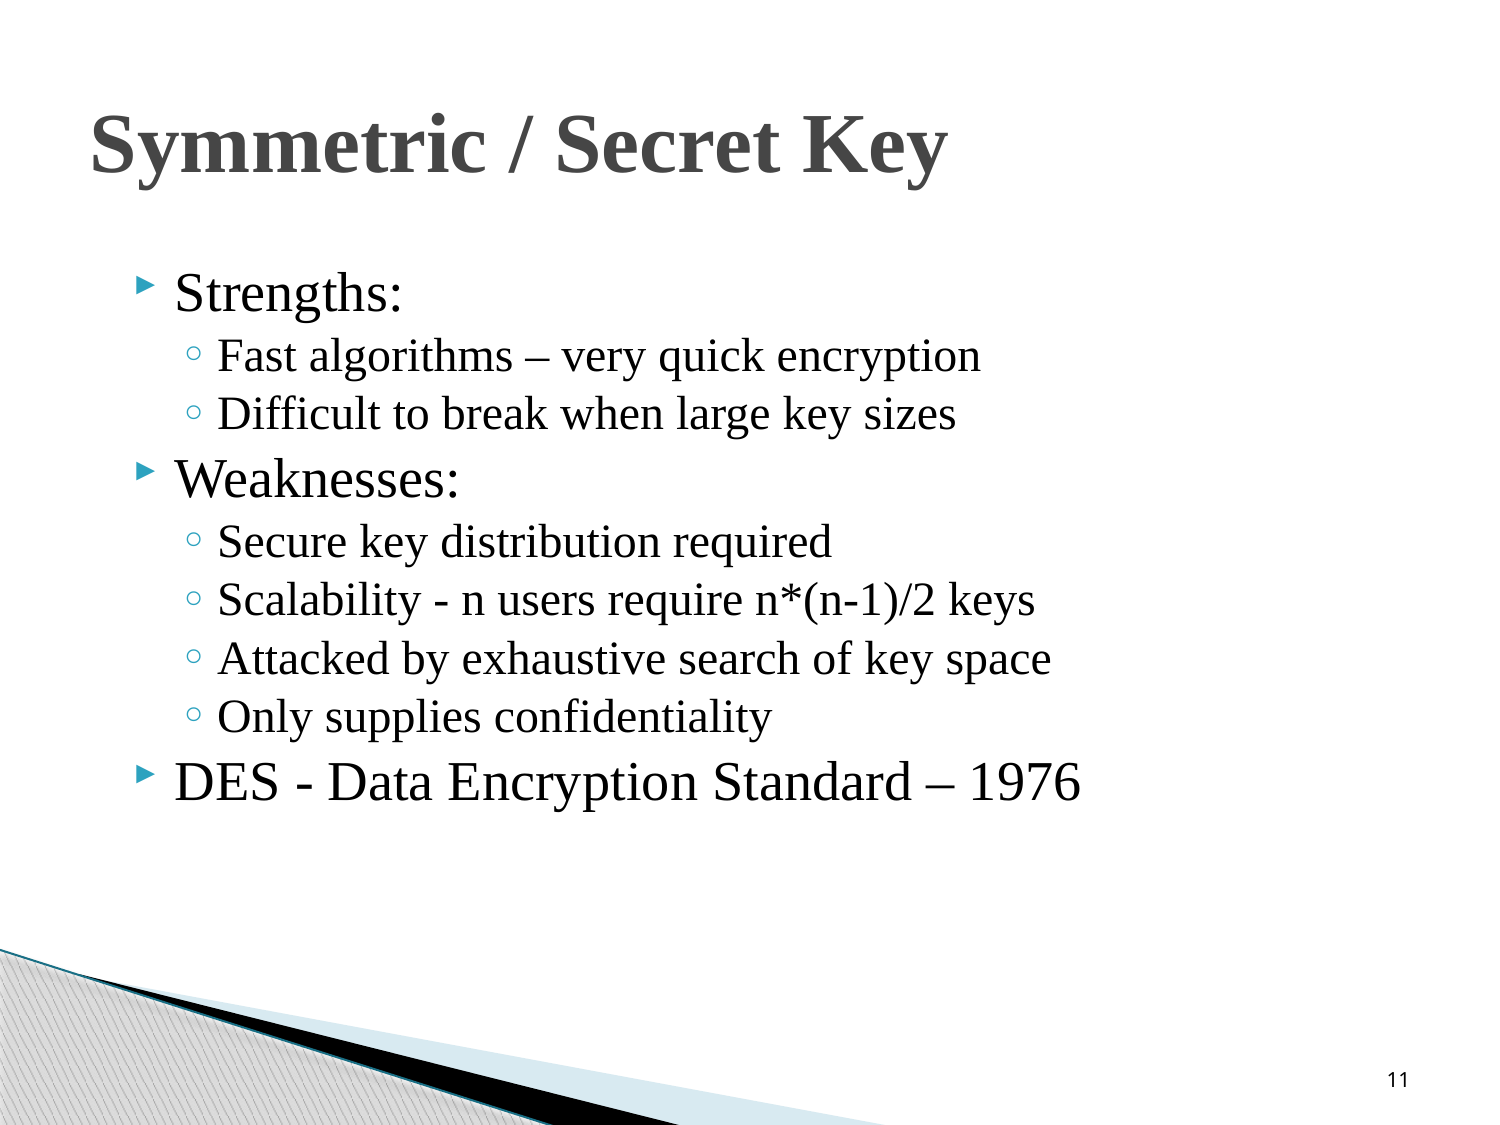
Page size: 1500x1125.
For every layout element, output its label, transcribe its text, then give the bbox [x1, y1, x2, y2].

title Symmetric / Secret Key [75, 45, 1425, 233]
list Strengths: Fast algorithms – very quick encryption Difficult to break when large key sizes Weaknesses: Secure key distribution required Scalability - n users require n*(n-1)/2 keys Attacked by exhaustive search of key space Only supplies confidentiality DES - Data Encryption Standard – 1976 [100, 255, 1376, 931]
slide_number 11 [1074, 1024, 1425, 1103]
